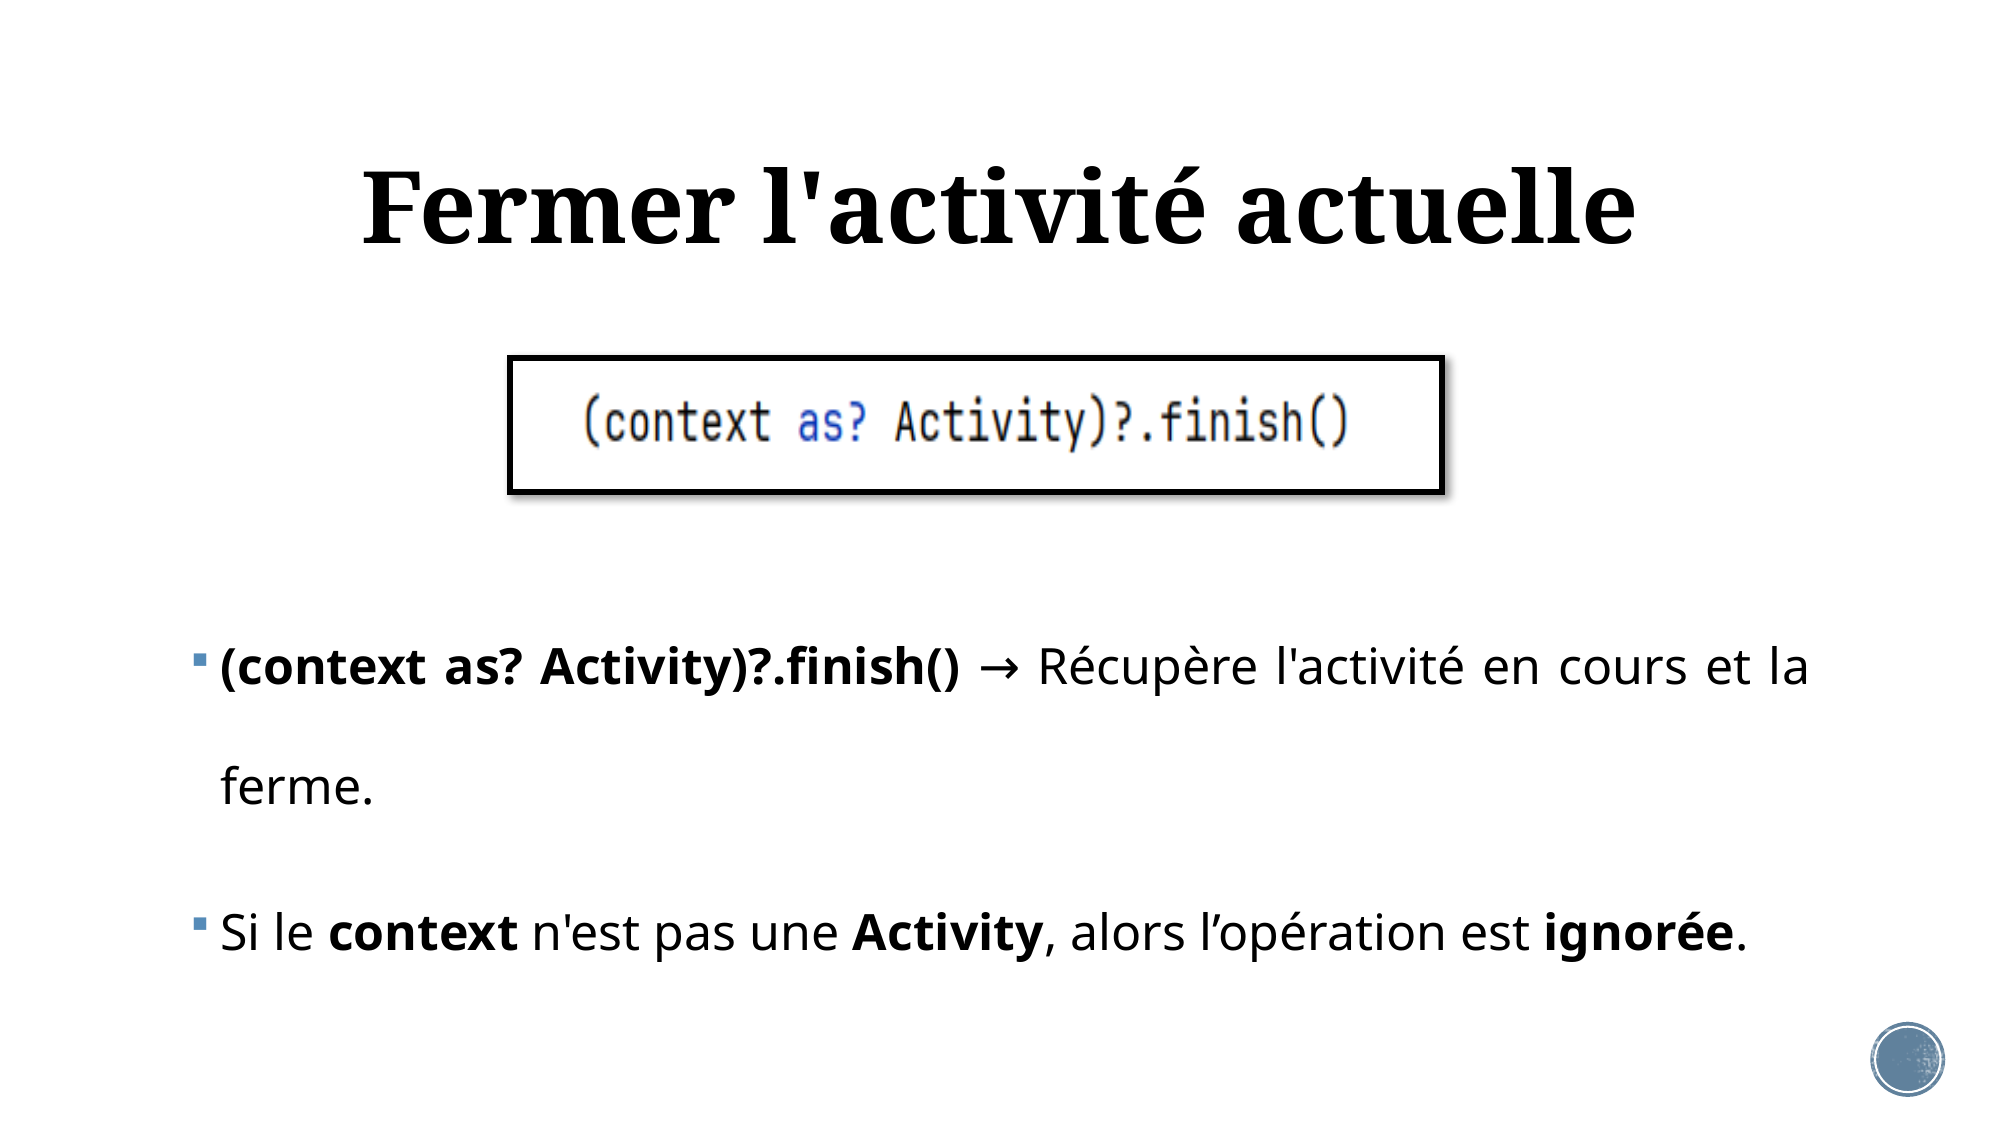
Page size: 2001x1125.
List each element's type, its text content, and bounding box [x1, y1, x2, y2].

title Fermer l'activité actuelle [175, 79, 1826, 344]
list (context as? Activity)?.finish() → Récupère l'activité en cours et la ferme. Si le context n'est pas une Activity, alors l’opération est ignorée. [175, 567, 1826, 1013]
picture [513, 361, 1439, 490]
